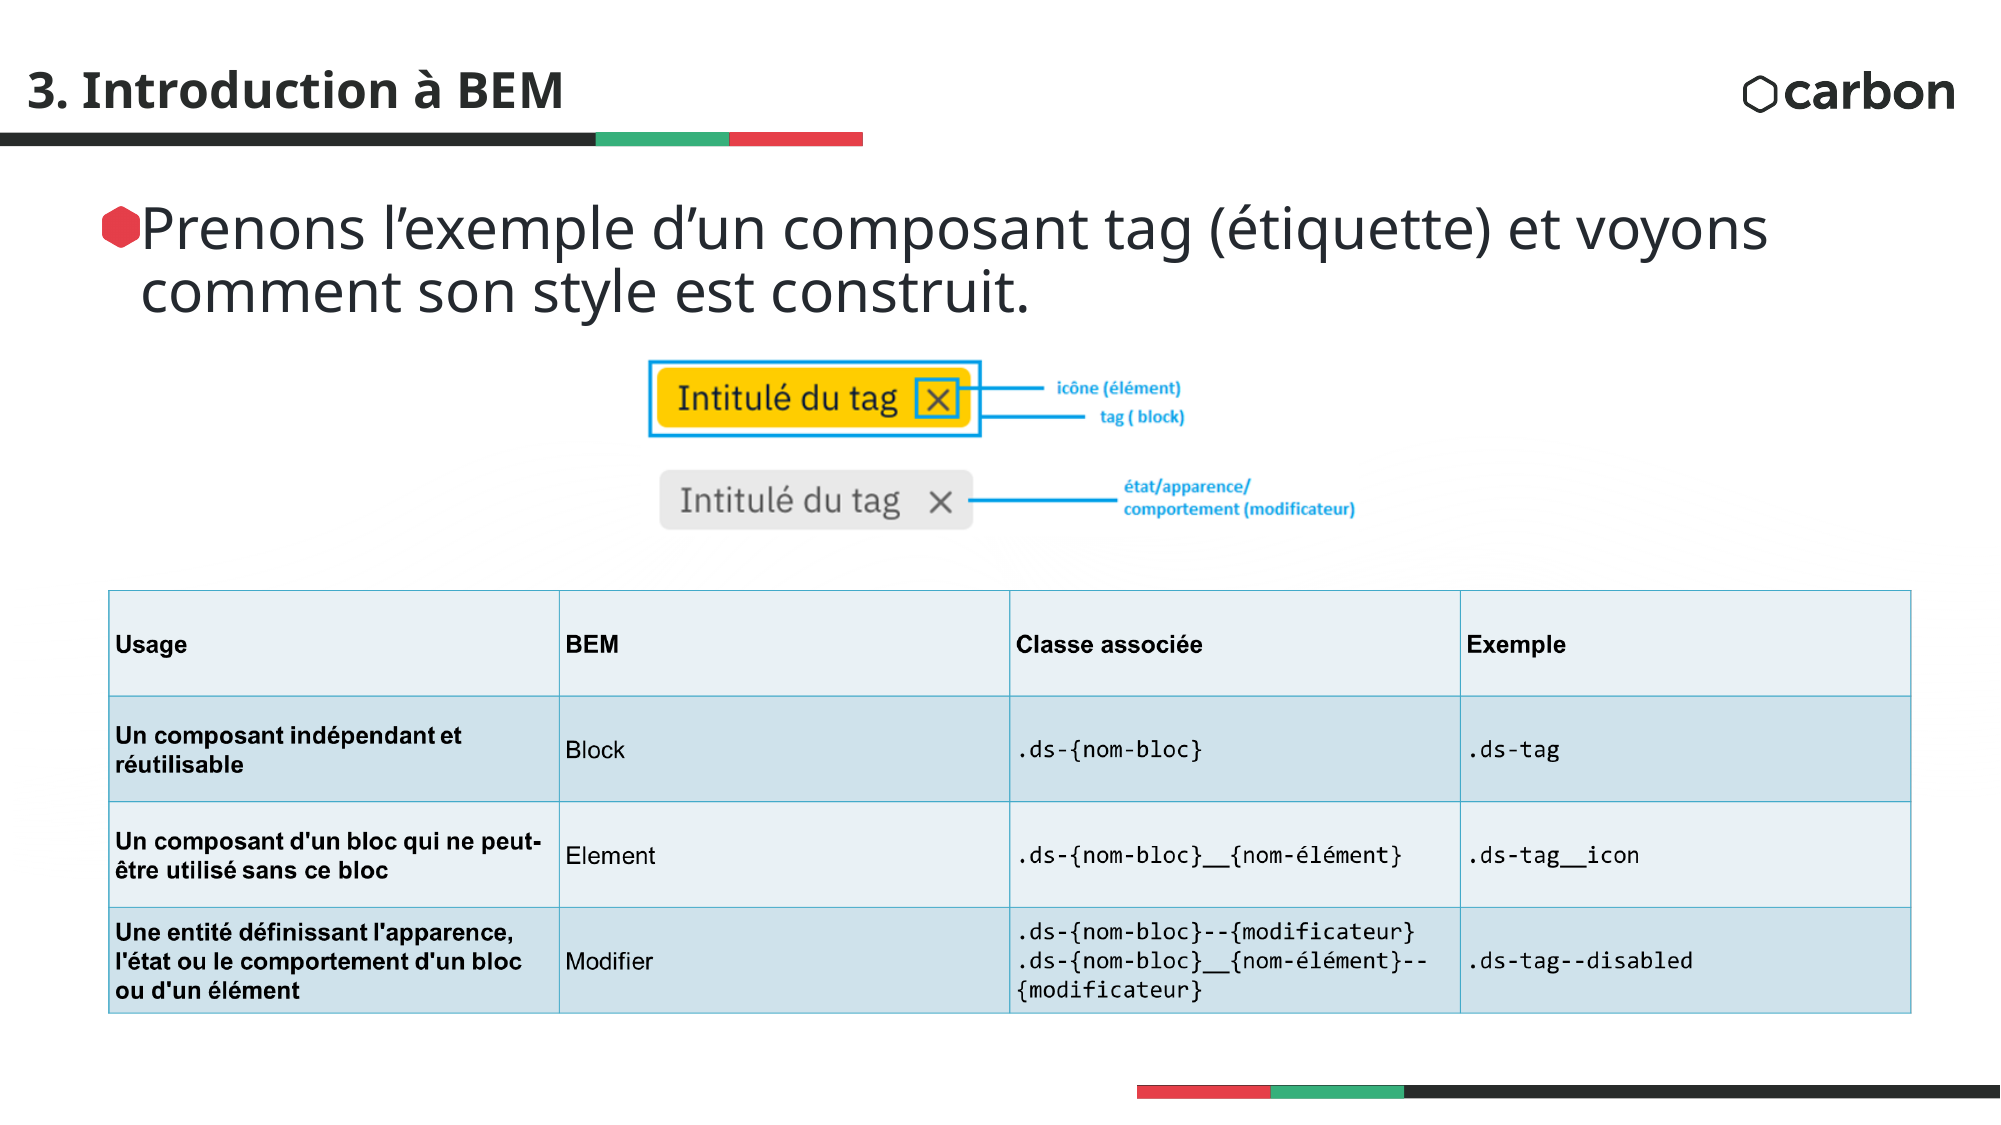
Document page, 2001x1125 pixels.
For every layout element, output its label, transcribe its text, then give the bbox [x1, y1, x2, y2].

title 3. Introduction à BEM [12, 52, 1712, 133]
picture [102, 206, 140, 248]
picture [641, 354, 1359, 536]
picture [1743, 71, 1954, 113]
picture [108, 589, 1912, 1019]
list Prenons l’exemple d’un composant tag (étiquette) et voyons comment son style est construit. [87, 191, 1892, 1005]
